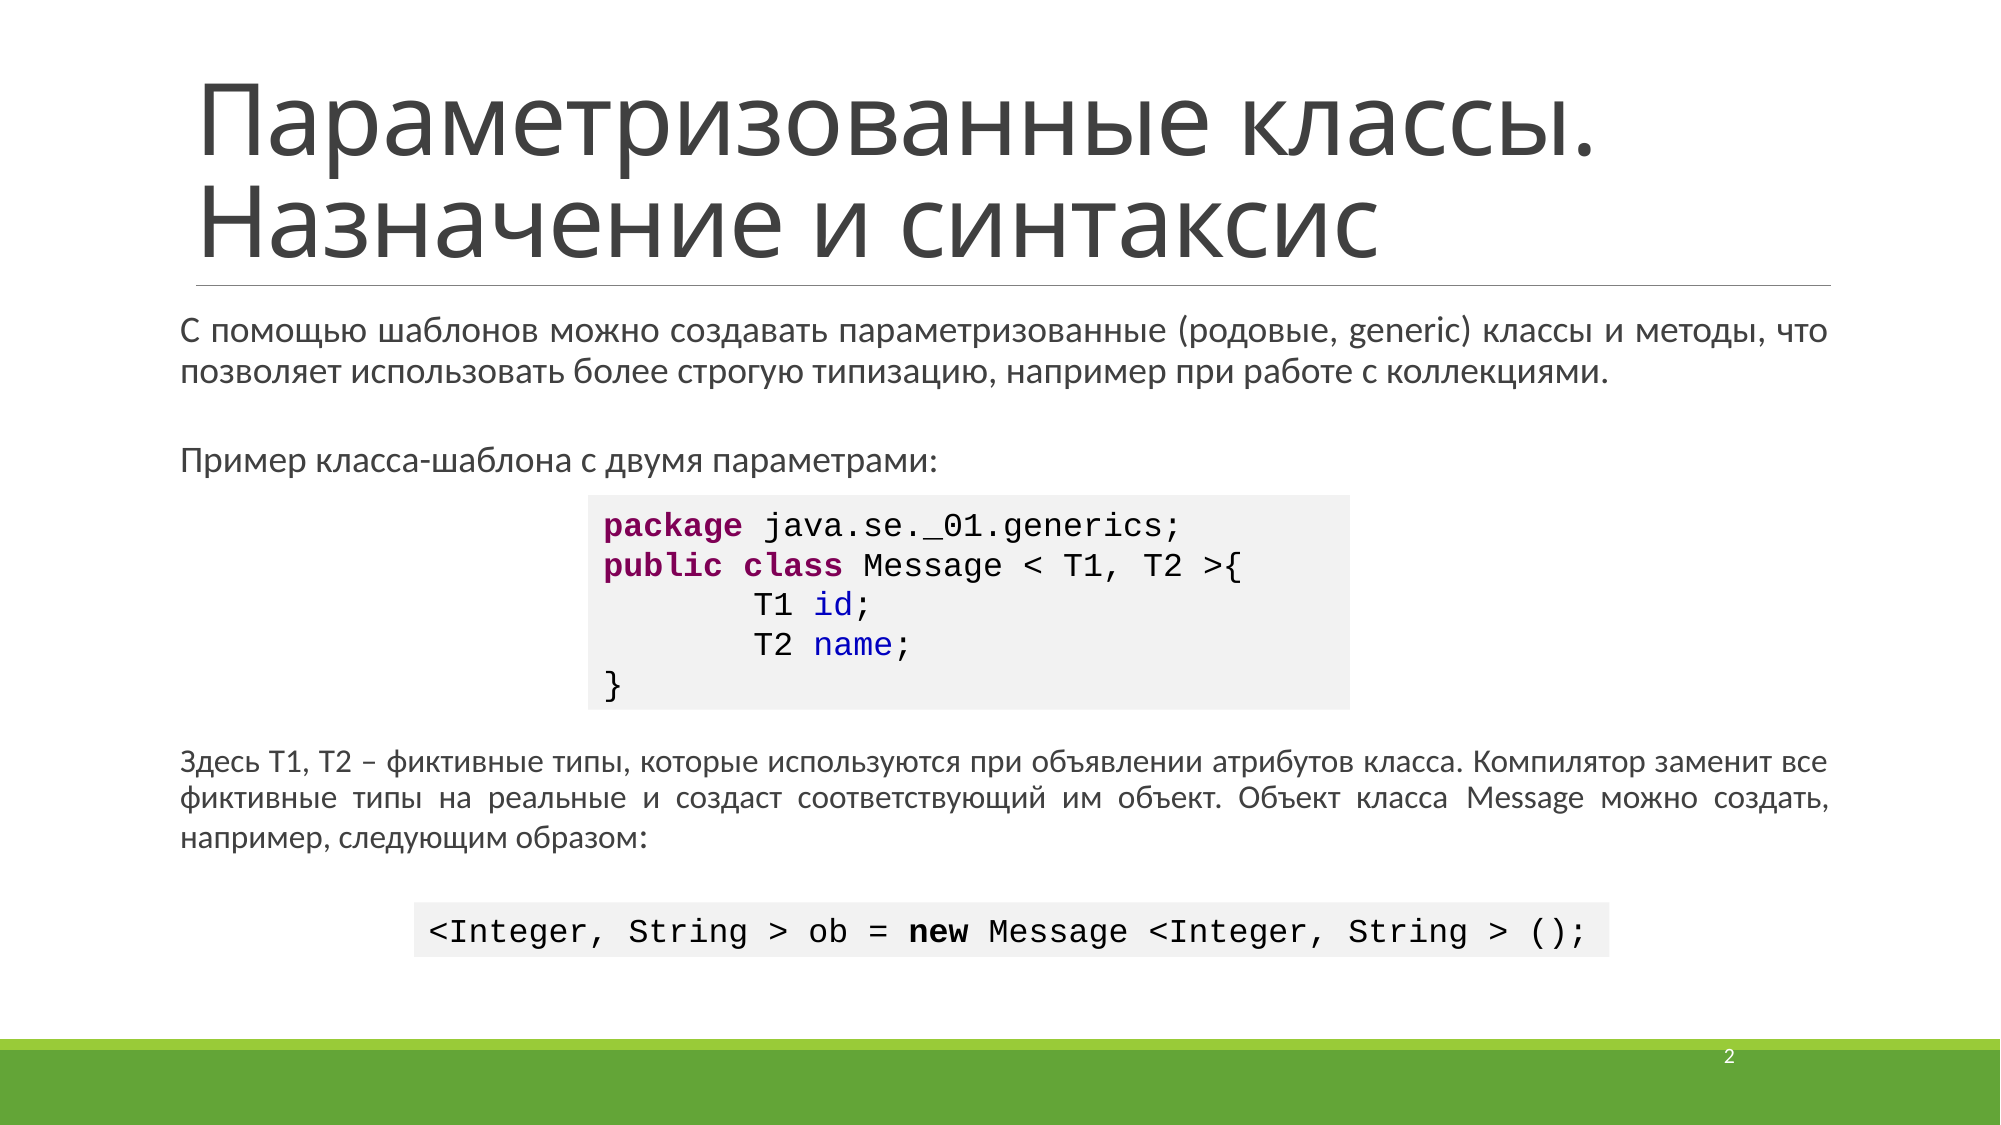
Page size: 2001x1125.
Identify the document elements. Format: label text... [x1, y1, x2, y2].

list С помощью шаблонов можно создавать параметризованные (родовые, generic) классы и методы, что позволяет использовать более строгую типизацию, например при работе с коллекциями. Пример класса-шаблона с двумя параметрами: Здесь T1, Т2 – фиктивные типы, которые используются при объявлении атрибутов класса. Компилятор заменит все фиктивные типы на реальные и создаст соответствующий им объект. Объект класса Message можно создать, например, следующим образом: [180, 302, 1830, 963]
slide_number 2 [1587, 1025, 1750, 1085]
text_box package java.se._01.generics; public class Message < T1, T2 >{ T1 id; T2 name; } [588, 495, 1350, 710]
title Параметризованные классы. Назначение и синтаксис [180, 47, 1830, 285]
text_box <Integer, String > ob = new Message <Integer, String > (); [414, 902, 1610, 957]
